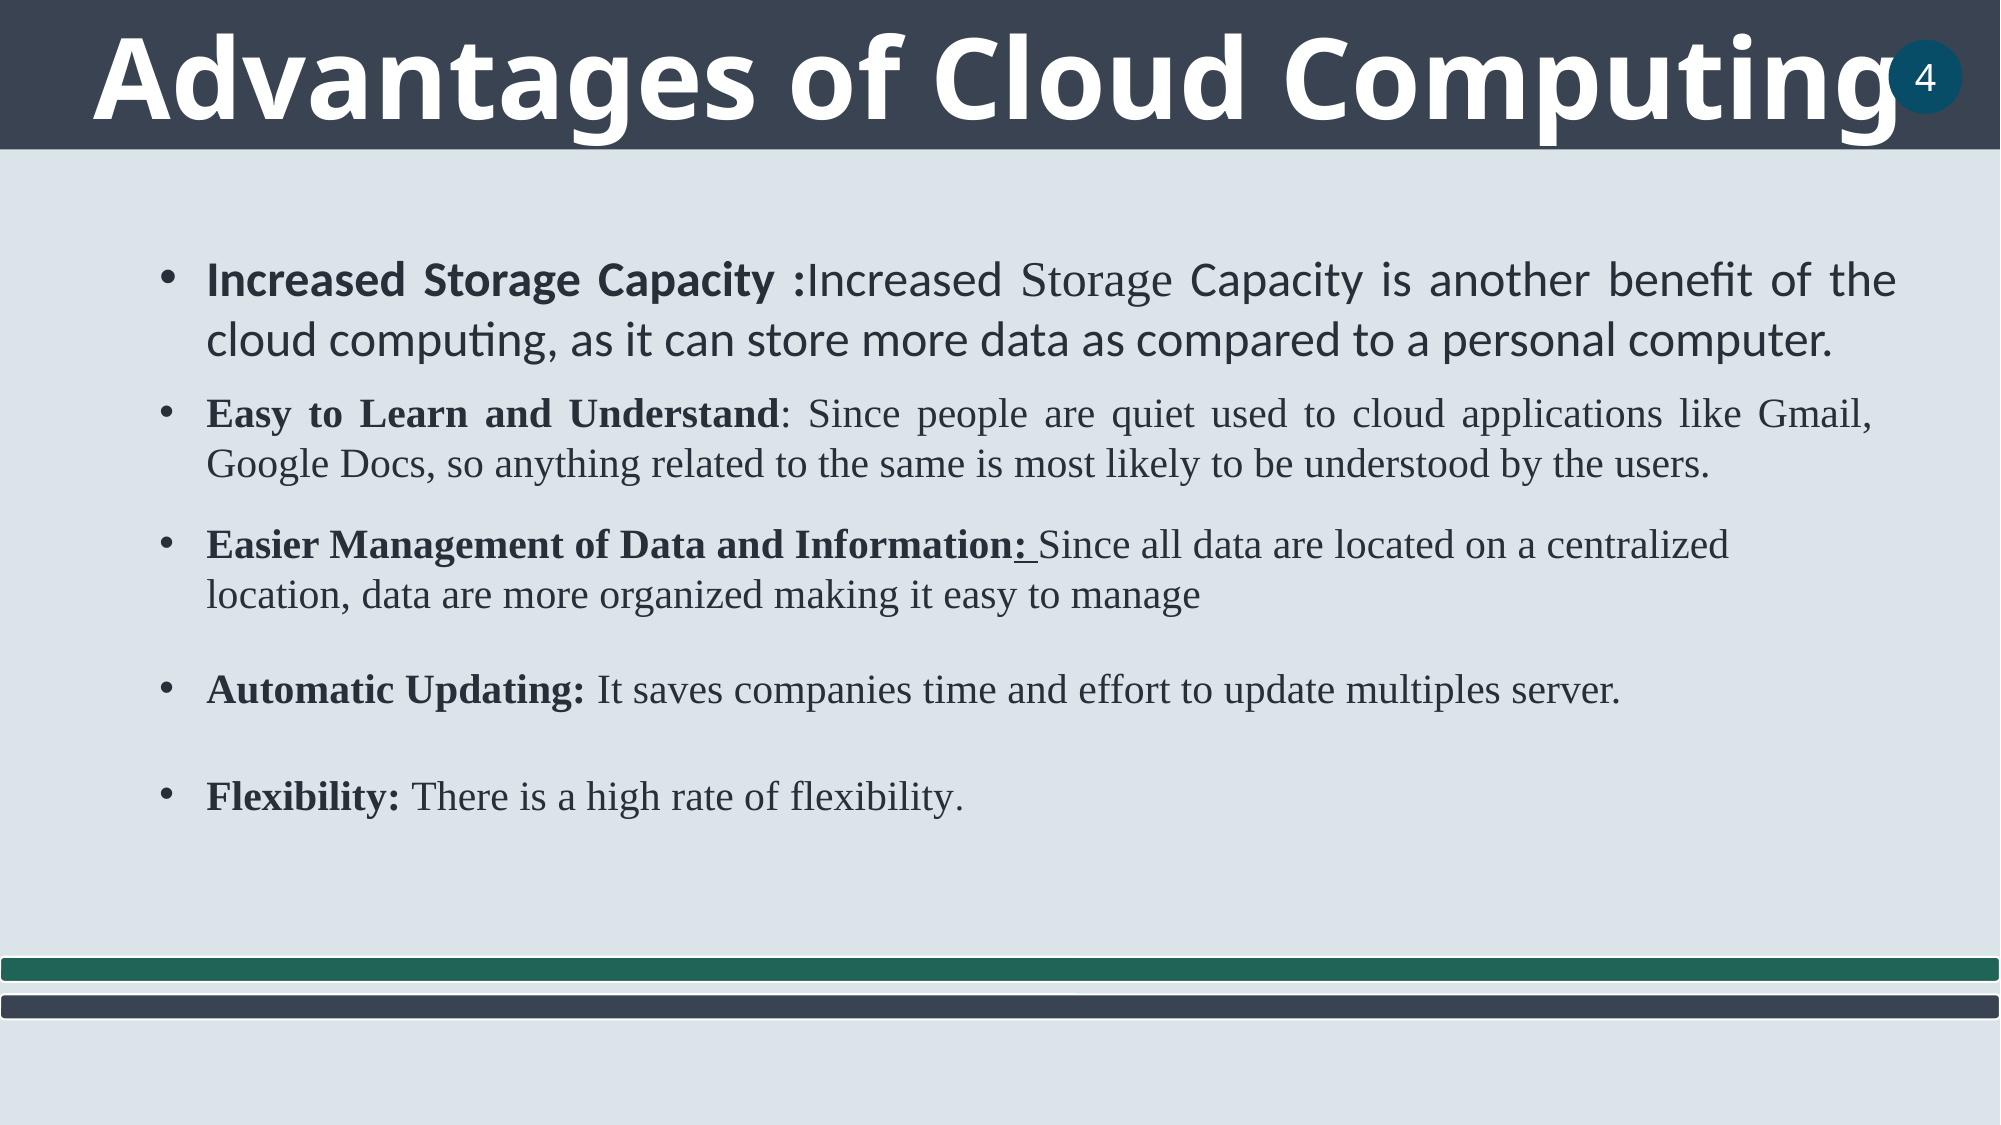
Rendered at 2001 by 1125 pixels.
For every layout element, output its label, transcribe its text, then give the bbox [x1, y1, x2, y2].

text_box Flexibility: There is a high rate of flexibility. [144, 760, 1889, 826]
text_box Automatic Updating: It saves companies time and effort to update multiples server. [144, 654, 1889, 720]
text_box Advantages of Cloud Computing [0, 0, 2000, 150]
text_box Increased Storage Capacity :Increased Storage Capacity is another benefit of the cloud computing, as it can store more data as compared to a personal computer. [144, 239, 1913, 375]
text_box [0, 956, 2000, 1020]
text_box Easy to Learn and Understand: Since people are quiet used to cloud applications like Gmail, Google Docs, so anything related to the same is most likely to be understood by the users. [144, 378, 1889, 494]
text_box Easier Management of Data and Information: Since all data are located on a centralized location, data are more organized making it easy to manage [144, 509, 1889, 625]
text_box 4 [1887, 38, 1964, 115]
